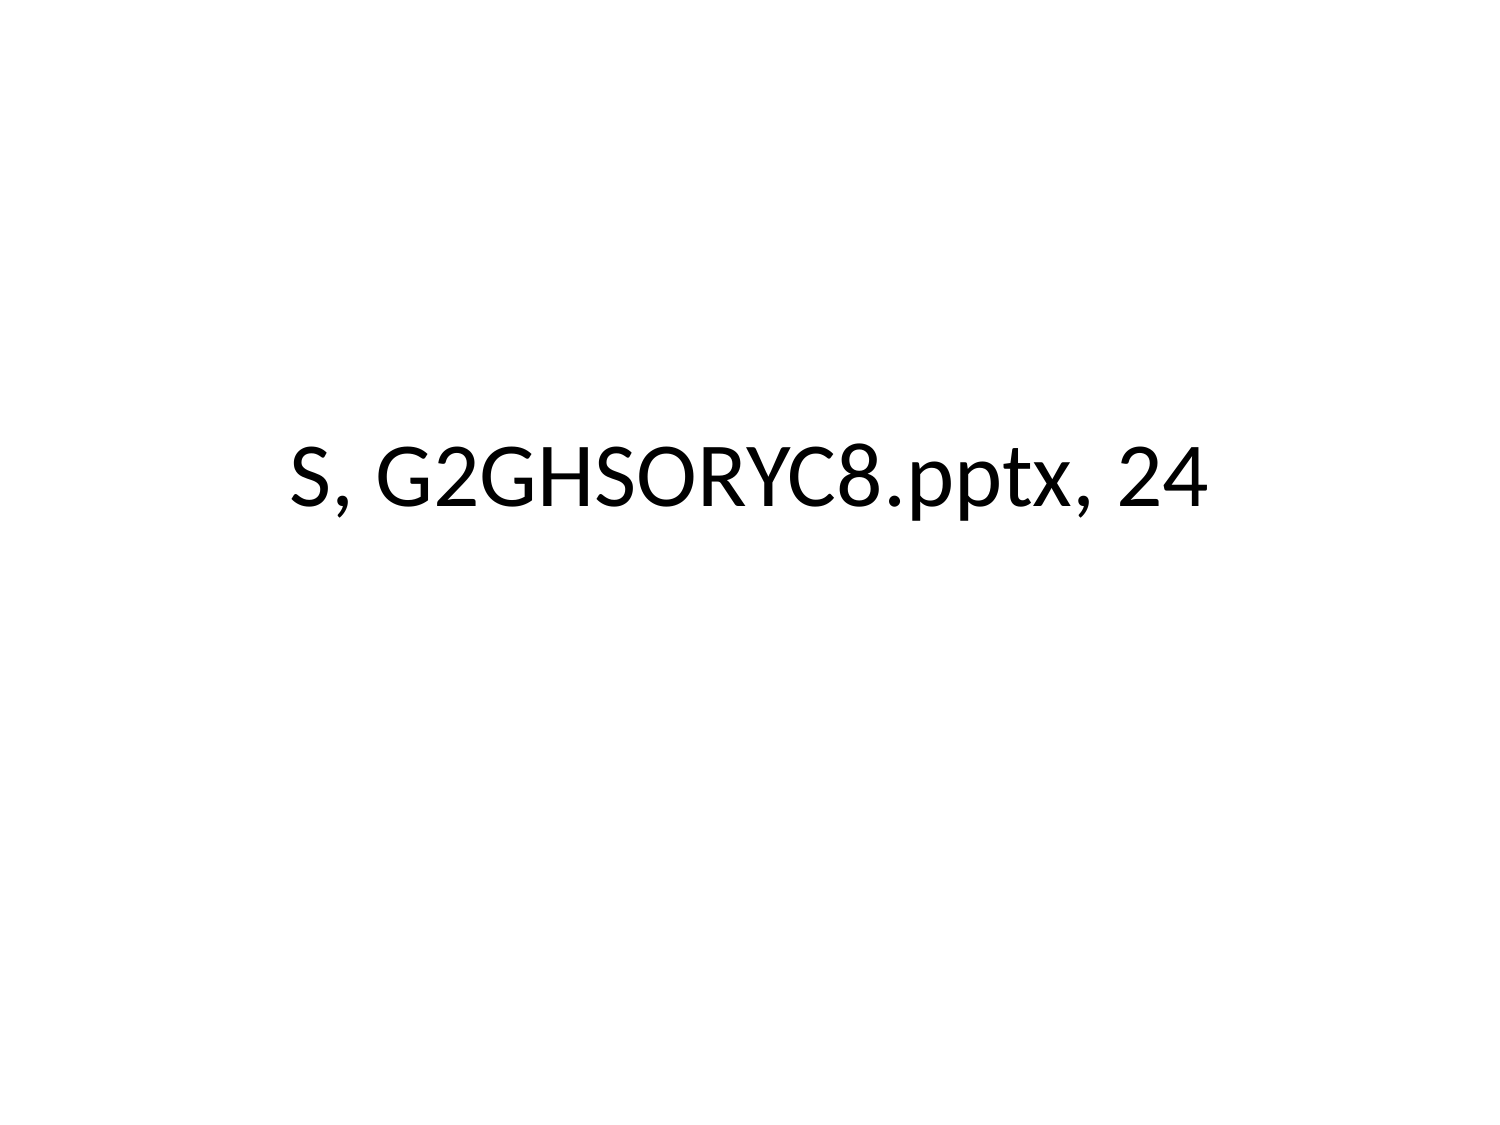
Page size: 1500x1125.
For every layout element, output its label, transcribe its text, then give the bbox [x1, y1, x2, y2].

title S, G2GHSORYC8.pptx, 24 [112, 349, 1388, 591]
